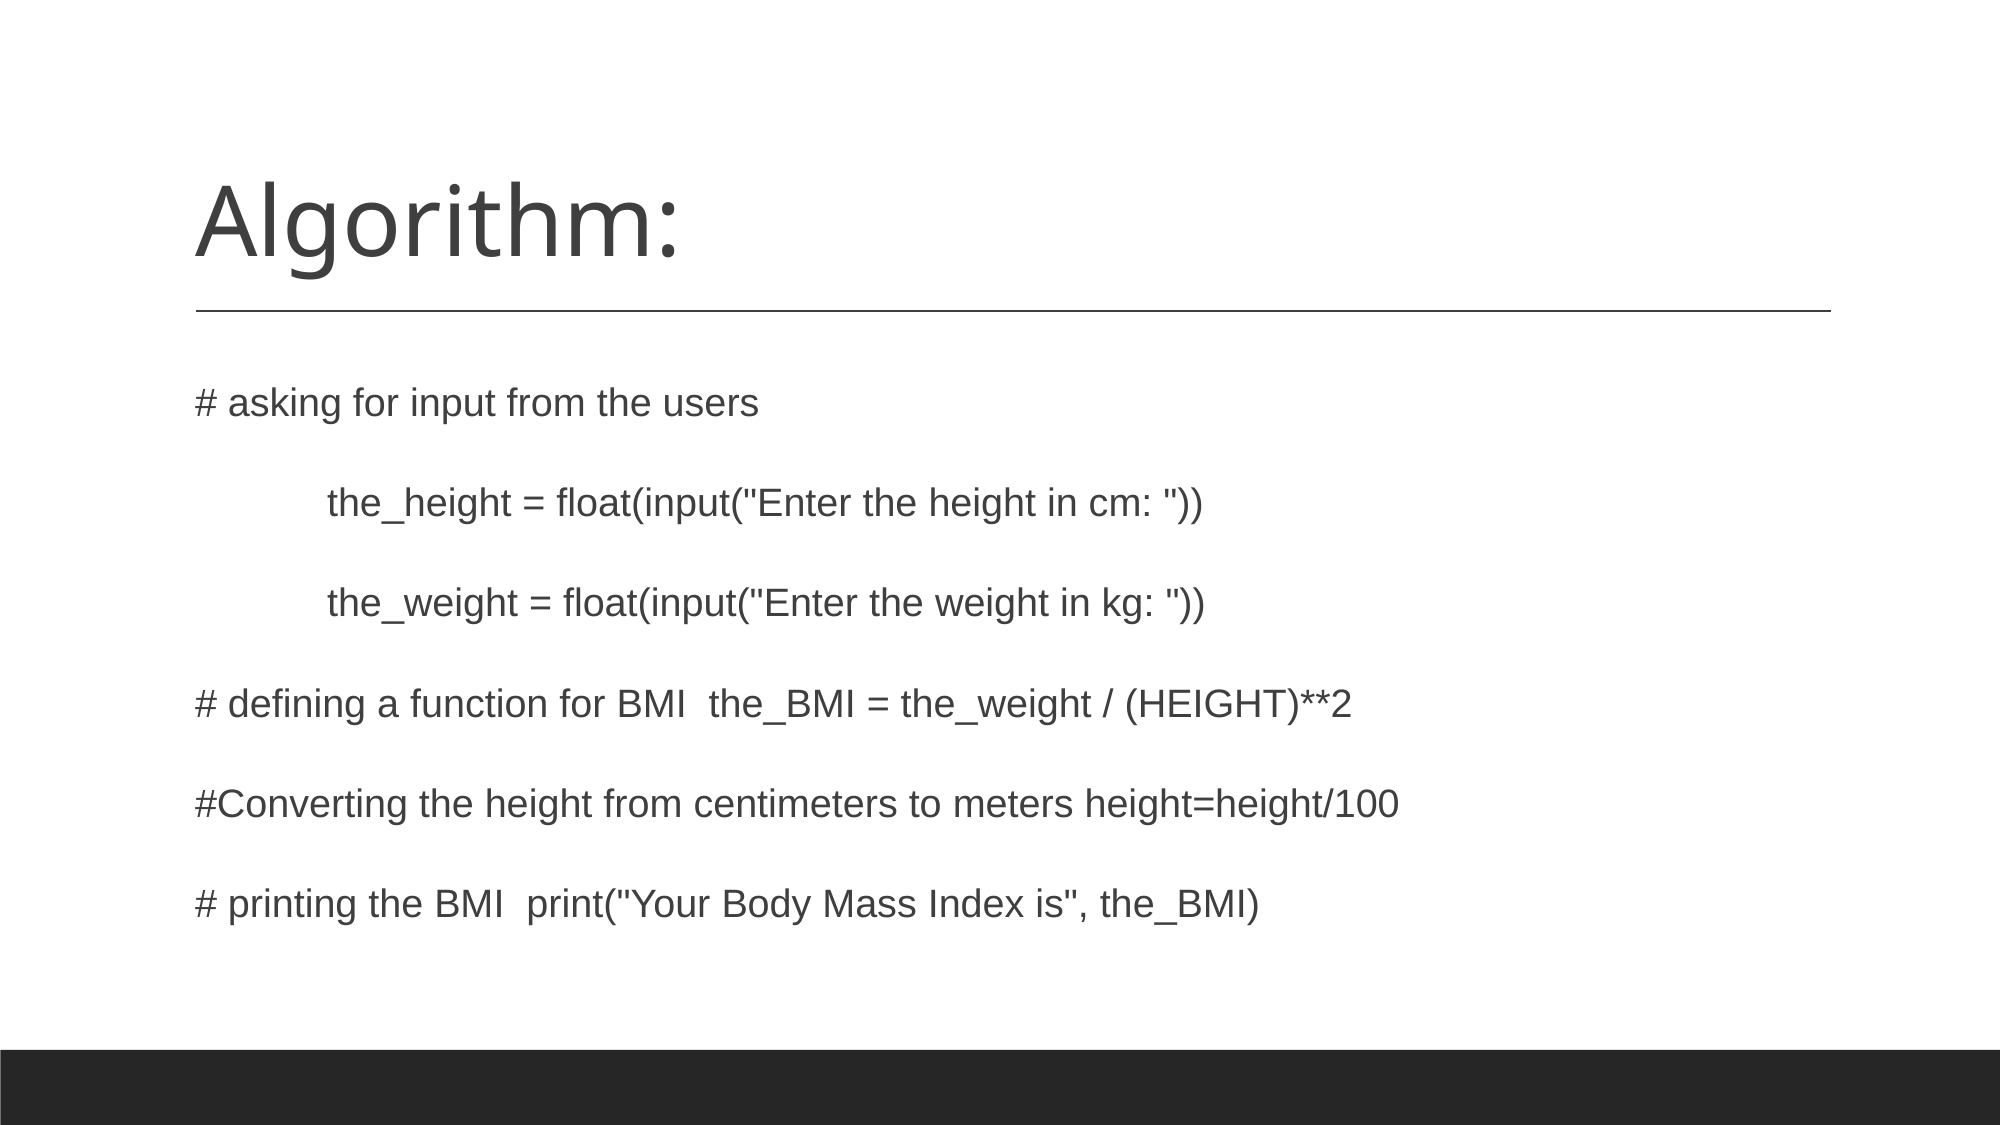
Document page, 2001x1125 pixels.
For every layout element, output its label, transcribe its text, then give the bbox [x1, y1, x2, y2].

list # asking for input from the users the_height = float(input("Enter the height in cm: ")) the_weight = float(input("Enter the weight in kg: ")) # defining a function for BMI the_BMI = the_weight / (HEIGHT)**2 #Converting the height from centimeters to meters height=height/100 # printing the BMI print("Your Body Mass Index is", the_BMI) [180, 345, 1830, 963]
title Algorithm: [180, 47, 1830, 285]
